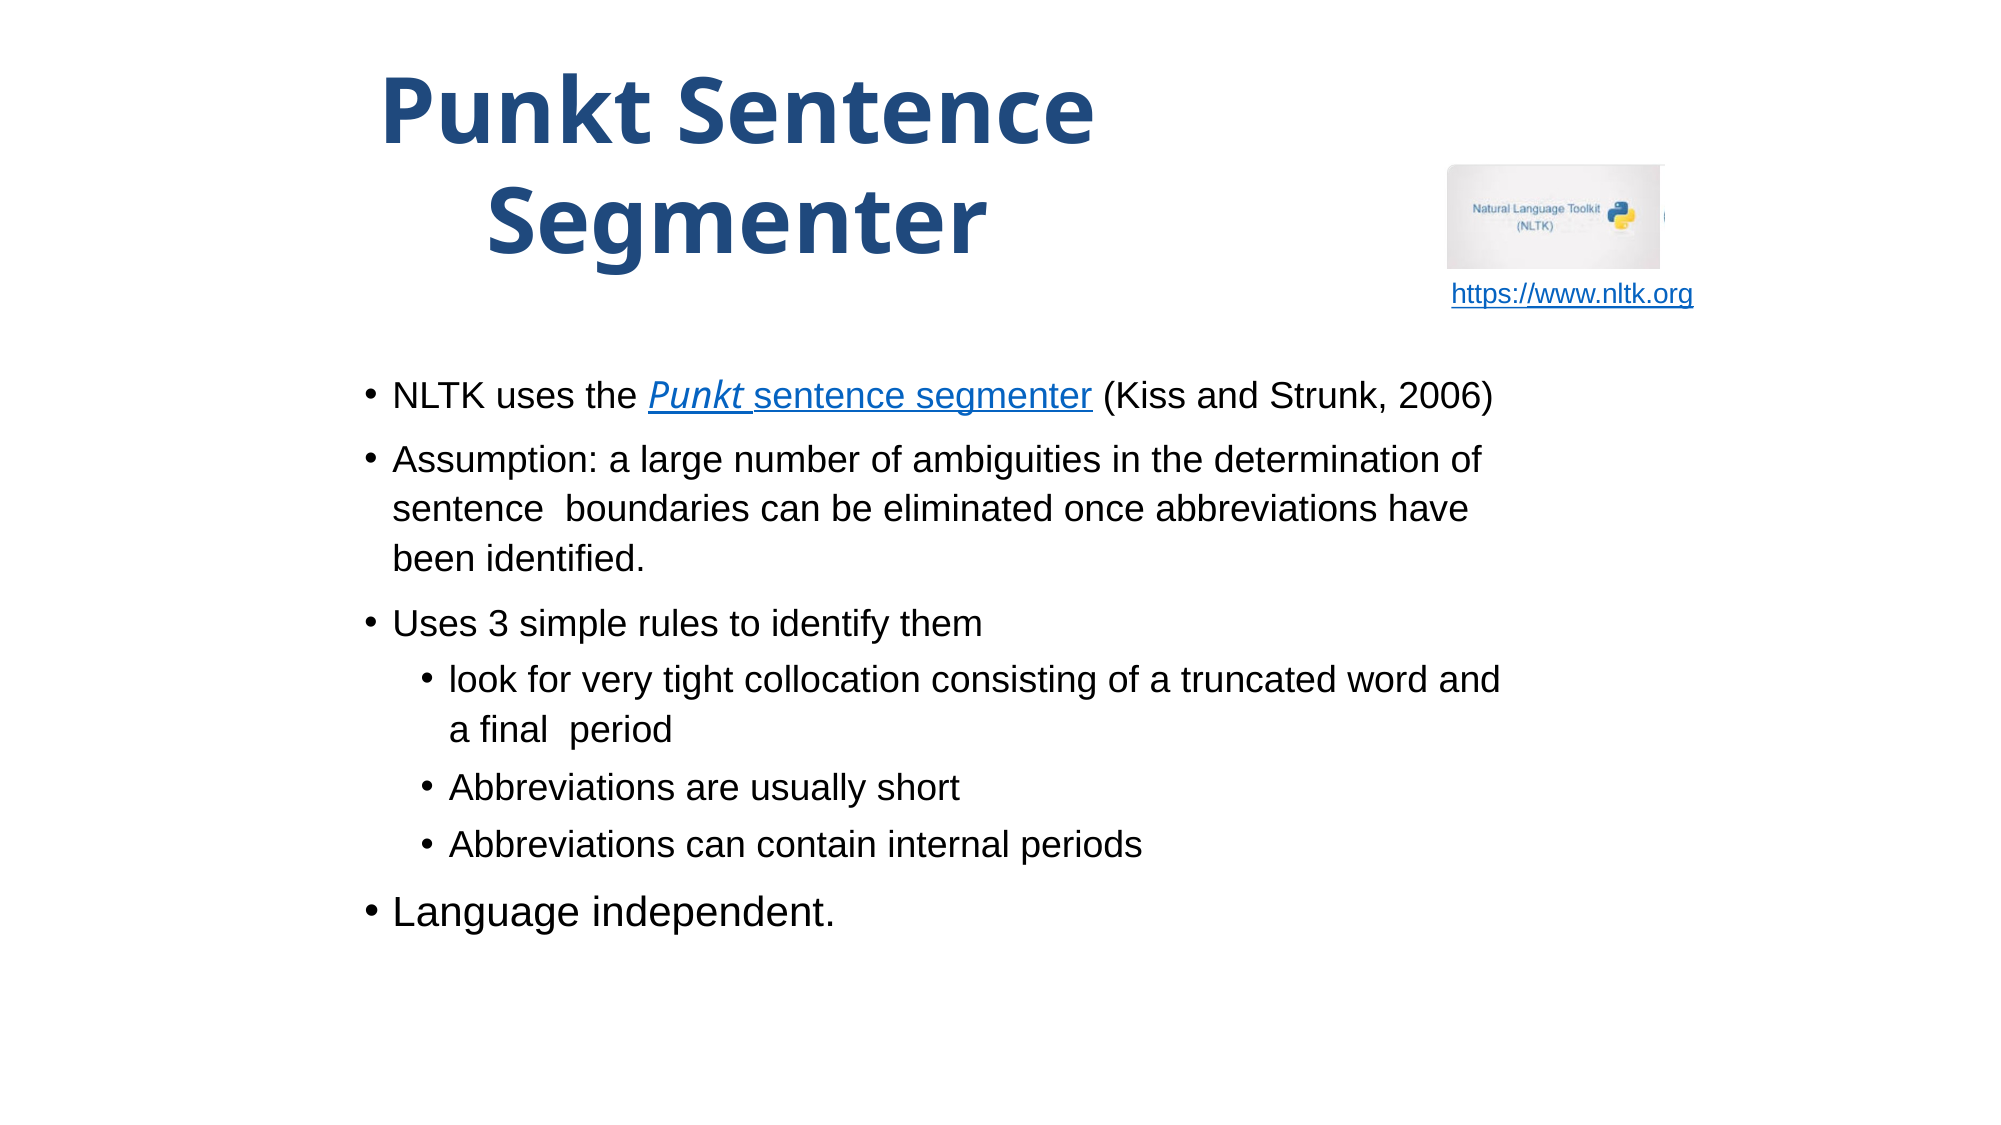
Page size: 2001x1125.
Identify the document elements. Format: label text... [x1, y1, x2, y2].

text_box [1444, 163, 1666, 269]
text_box NLTK uses the Punkt sentence segmenter (Kiss and Strunk, 2006) Assumption: a large number of ambiguities in the determination of sentence boundaries can be eliminated once abbreviations have been identified. Uses 3 simple rules to identify them look for very tight collocation consisting of a truncated word and a final period Abbreviations are usually short Abbreviations can contain internal periods Language independent. [362, 350, 1558, 935]
title Punkt Sentence Segmenter [362, 50, 1112, 272]
text_box https://www.nltk.org [1449, 274, 1695, 310]
